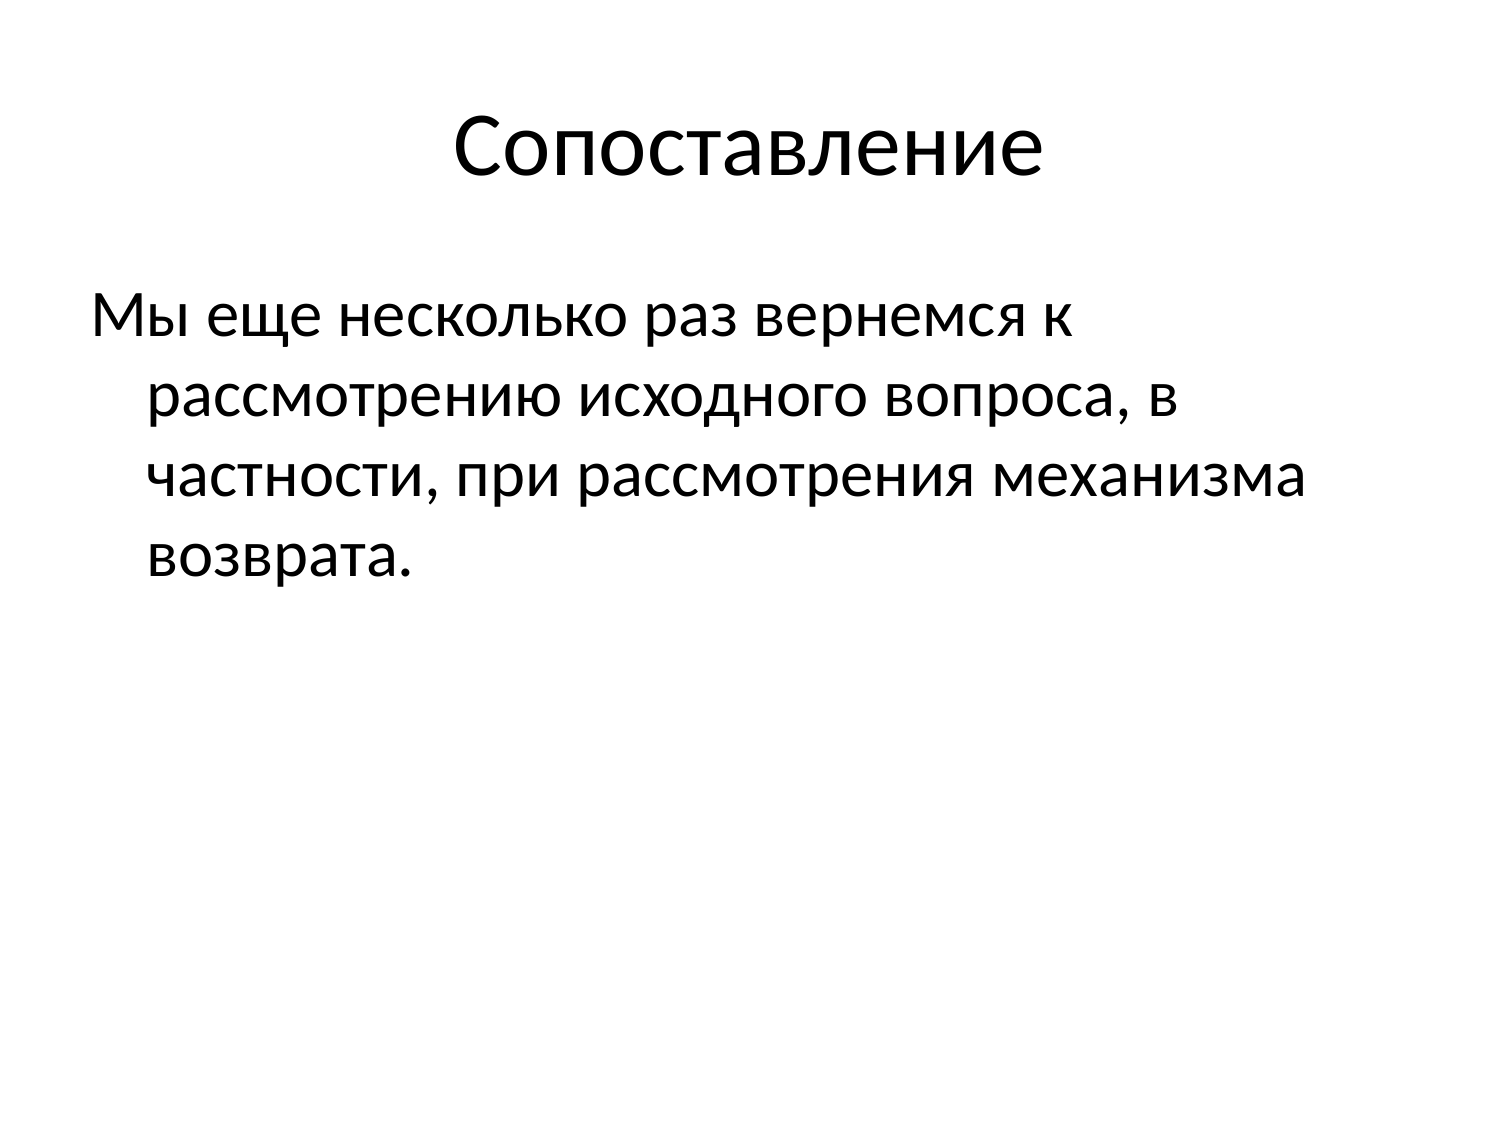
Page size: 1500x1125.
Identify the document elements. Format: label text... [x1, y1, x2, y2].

title Сопоставление [75, 45, 1425, 233]
list Мы еще несколько раз вернемся к рассмотрению исходного вопроса, в частности, при рассмотрения механизма возврата. [75, 262, 1425, 1005]
